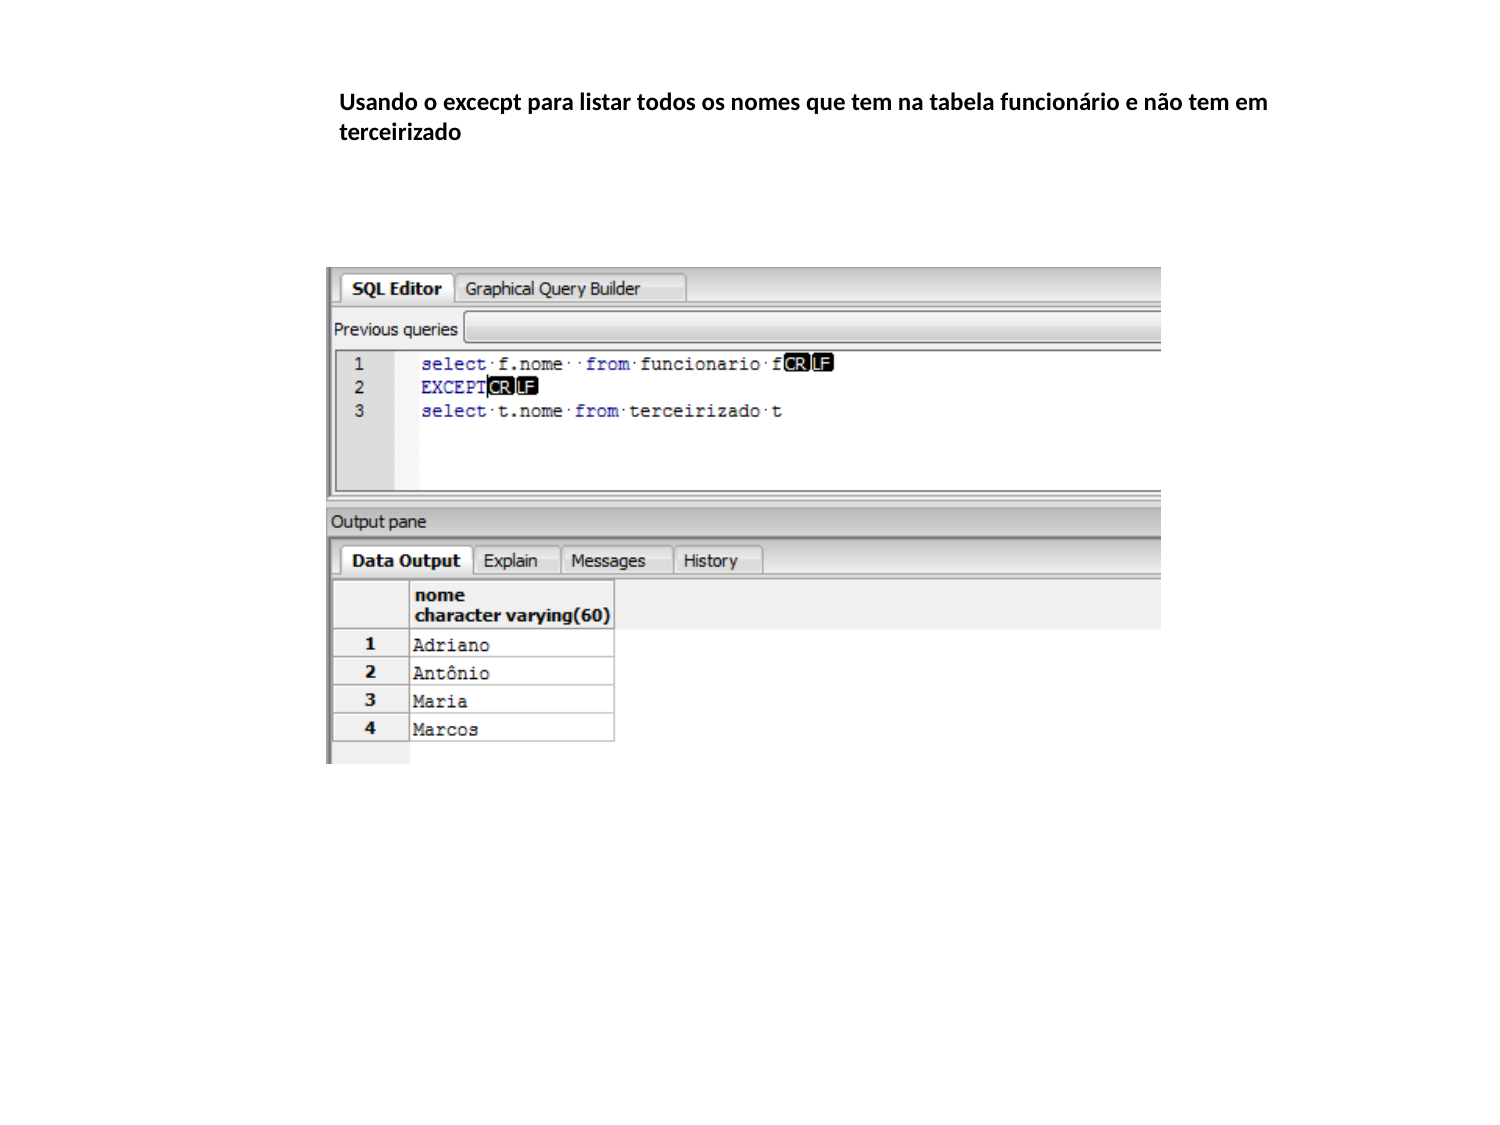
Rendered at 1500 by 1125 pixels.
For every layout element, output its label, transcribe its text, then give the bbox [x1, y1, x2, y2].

text_box Usando o excecpt para listar todos os nomes que tem na tabela funcionário e não tem em terceirizado [324, 78, 1294, 153]
picture [325, 266, 1161, 765]
